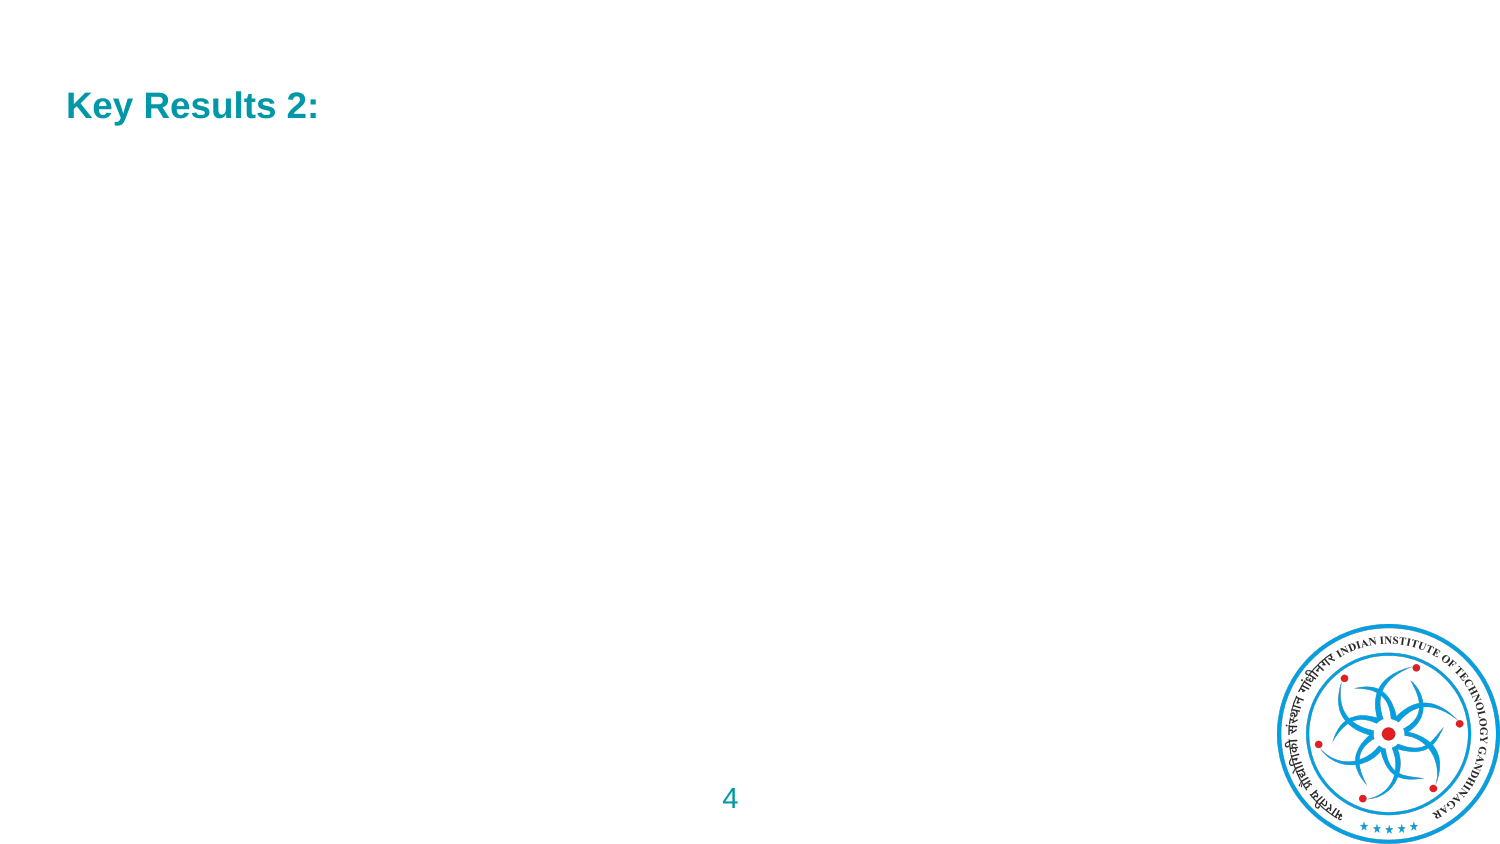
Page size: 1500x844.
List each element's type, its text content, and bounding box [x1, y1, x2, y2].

picture [1276, 624, 1373, 729]
text_box 4 [689, 764, 772, 830]
list Key Results 2: [51, 70, 1449, 750]
picture [1276, 739, 1373, 844]
picture [1404, 751, 1500, 844]
picture [1405, 624, 1500, 717]
picture [1282, 629, 1495, 839]
